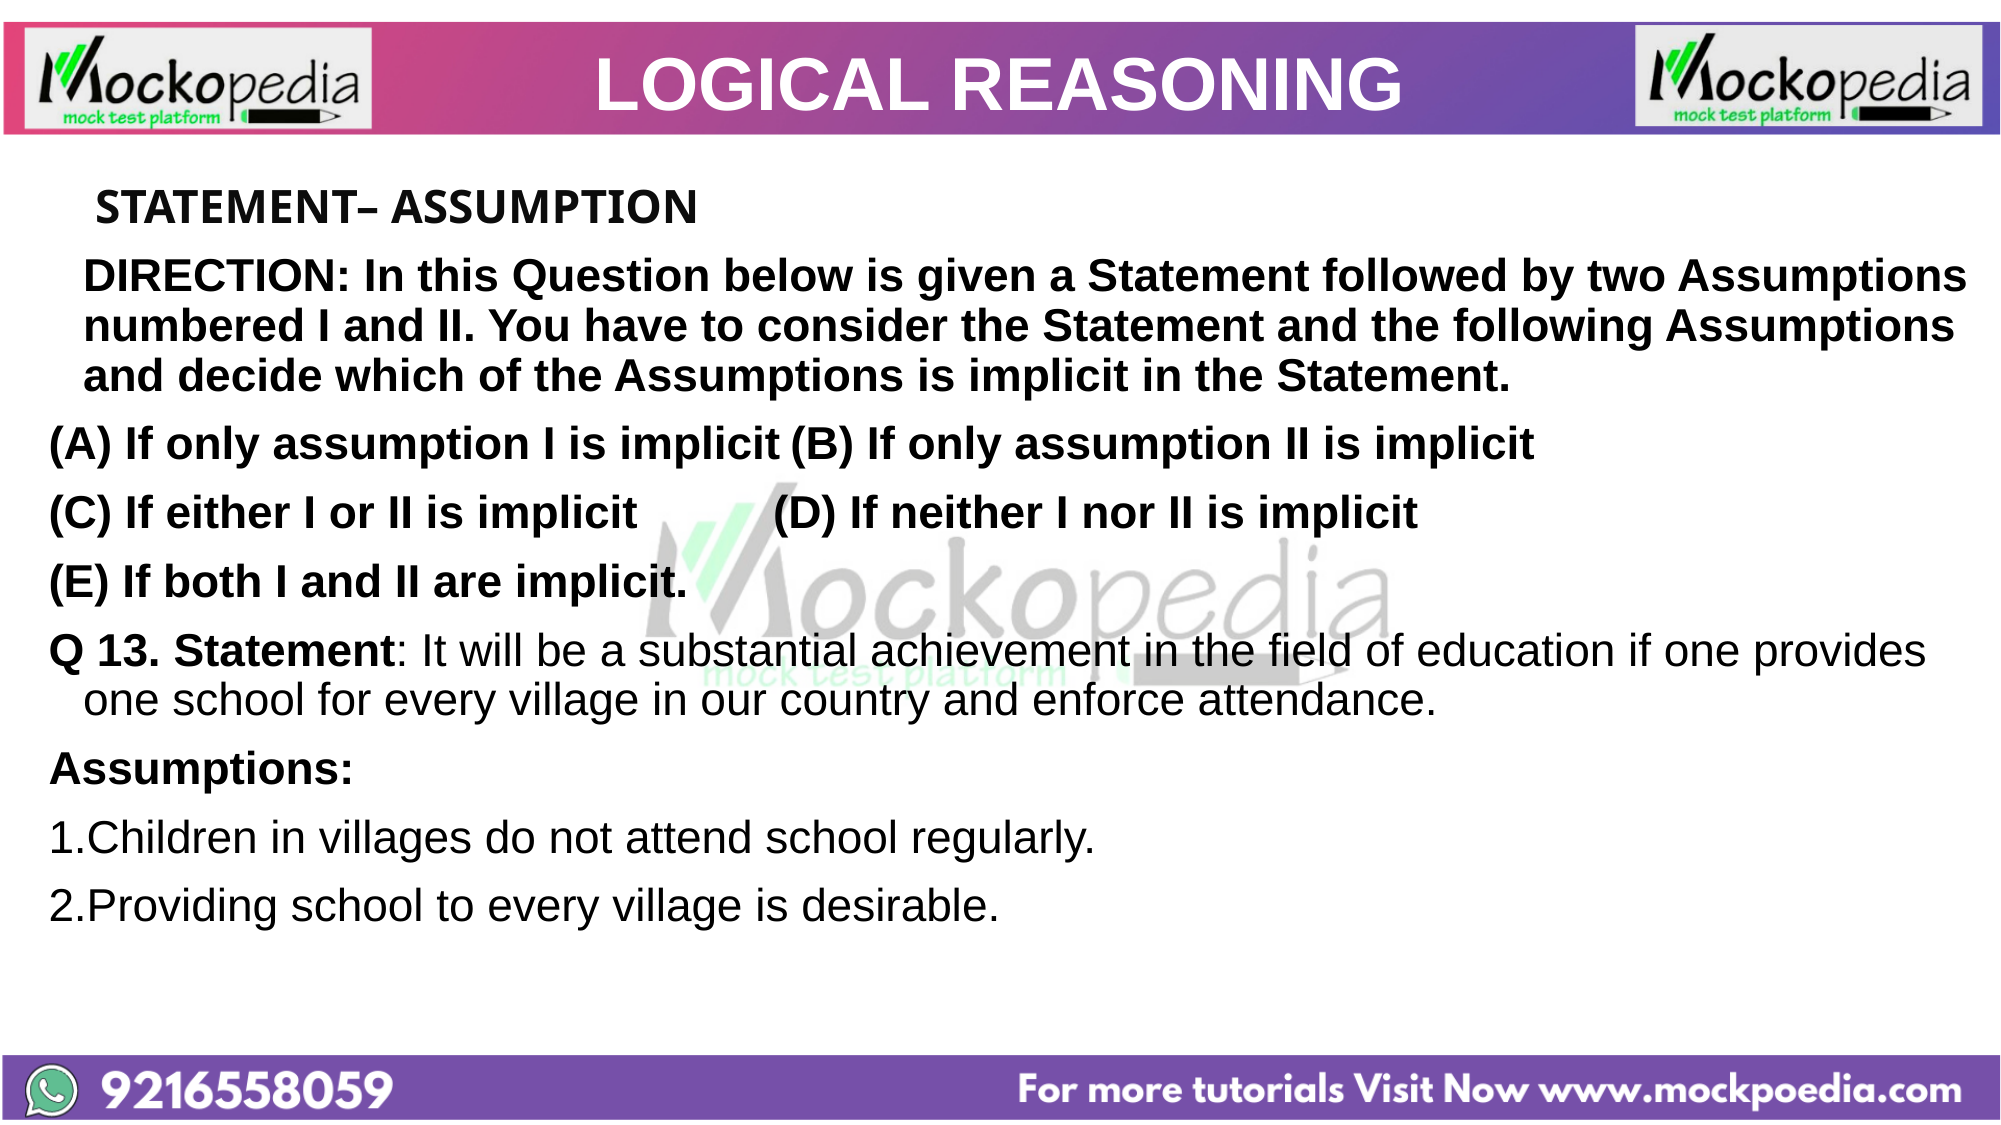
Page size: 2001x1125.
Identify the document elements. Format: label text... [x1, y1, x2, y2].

list STATEMENT– ASSUMPTION DIRECTION: In this Question below is given a Statement followed by two Assumptions numbered I and II. You have to consider the Statement and the following Assumptions and decide which of the Assumptions is implicit in the Statement. (A) If only assumption I is implicit (B) If only assumption II is implicit (C) If either I or II is implicit (D) If neither I nor II is implicit (E) If both I and II are implicit. Q 13. Statement: It will be a substantial achievement in the field of education if one provides one school for every village in our country and enforce attendance. Assumptions: 1.Children in villages do not attend school regularly. 2.Providing school to every village is desirable. [33, 175, 2000, 1053]
picture [0, 0, 2001, 1125]
title LOGICAL REASONING [41, 31, 1959, 142]
